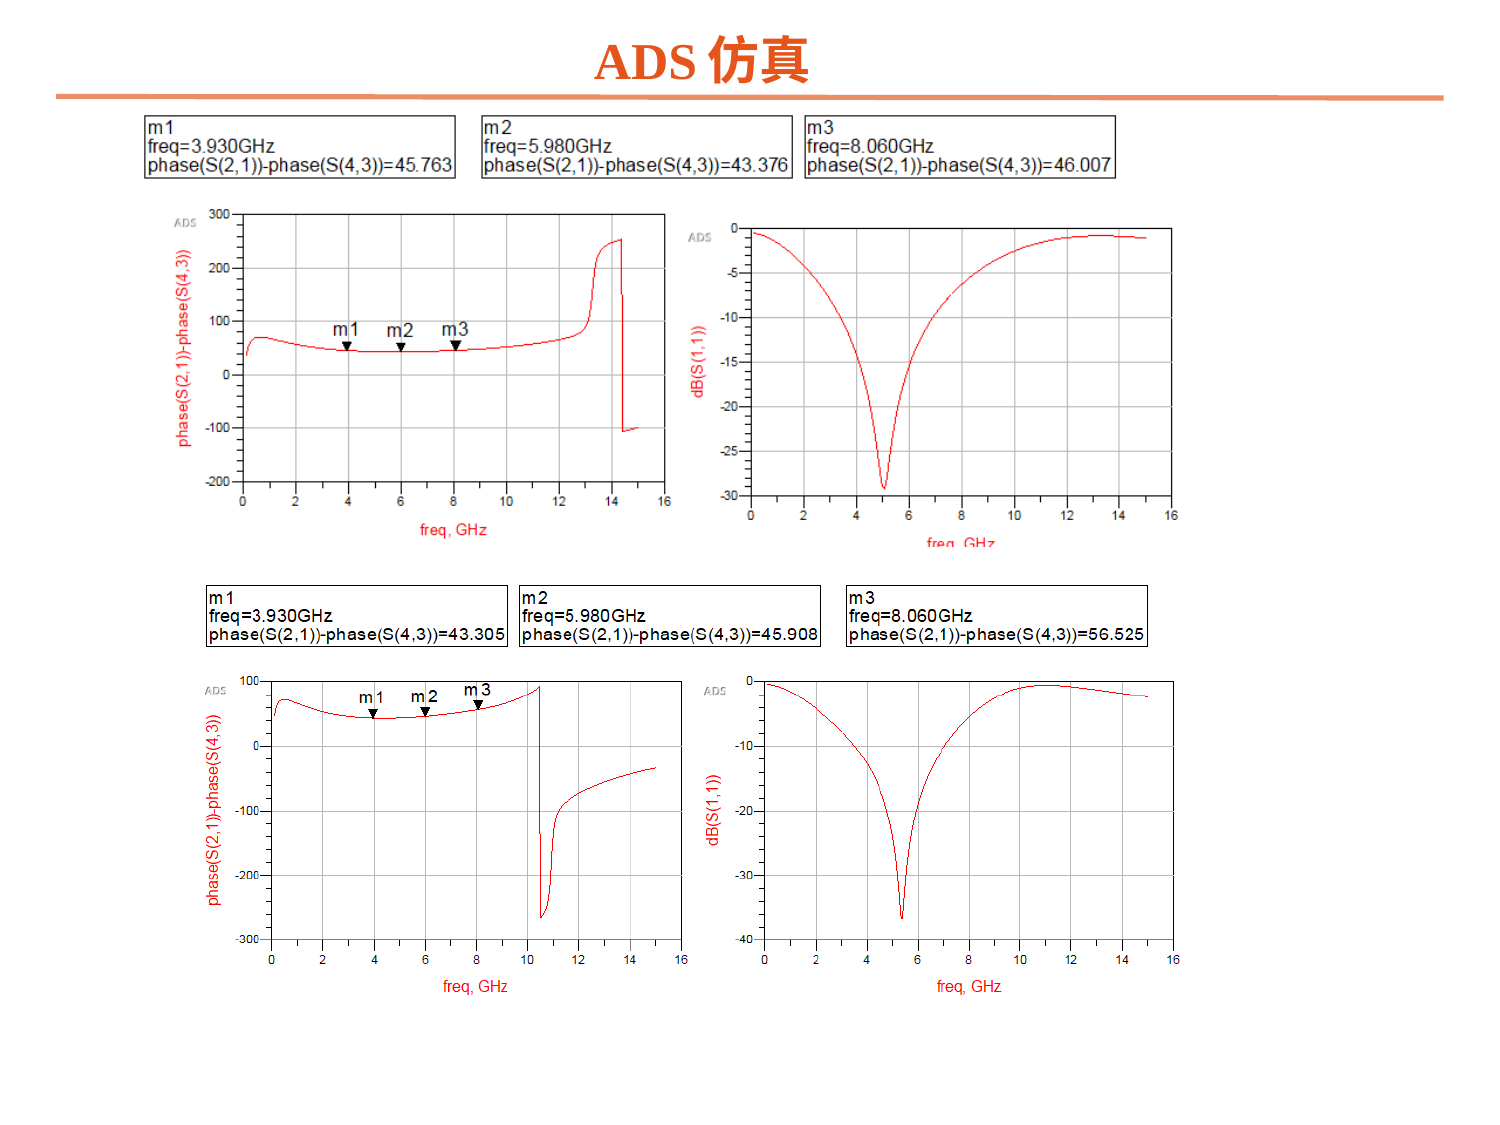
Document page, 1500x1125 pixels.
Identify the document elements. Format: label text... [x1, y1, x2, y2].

picture [195, 574, 1191, 1001]
picture [135, 113, 1191, 547]
text_box ADS仿真 [594, 19, 906, 95]
